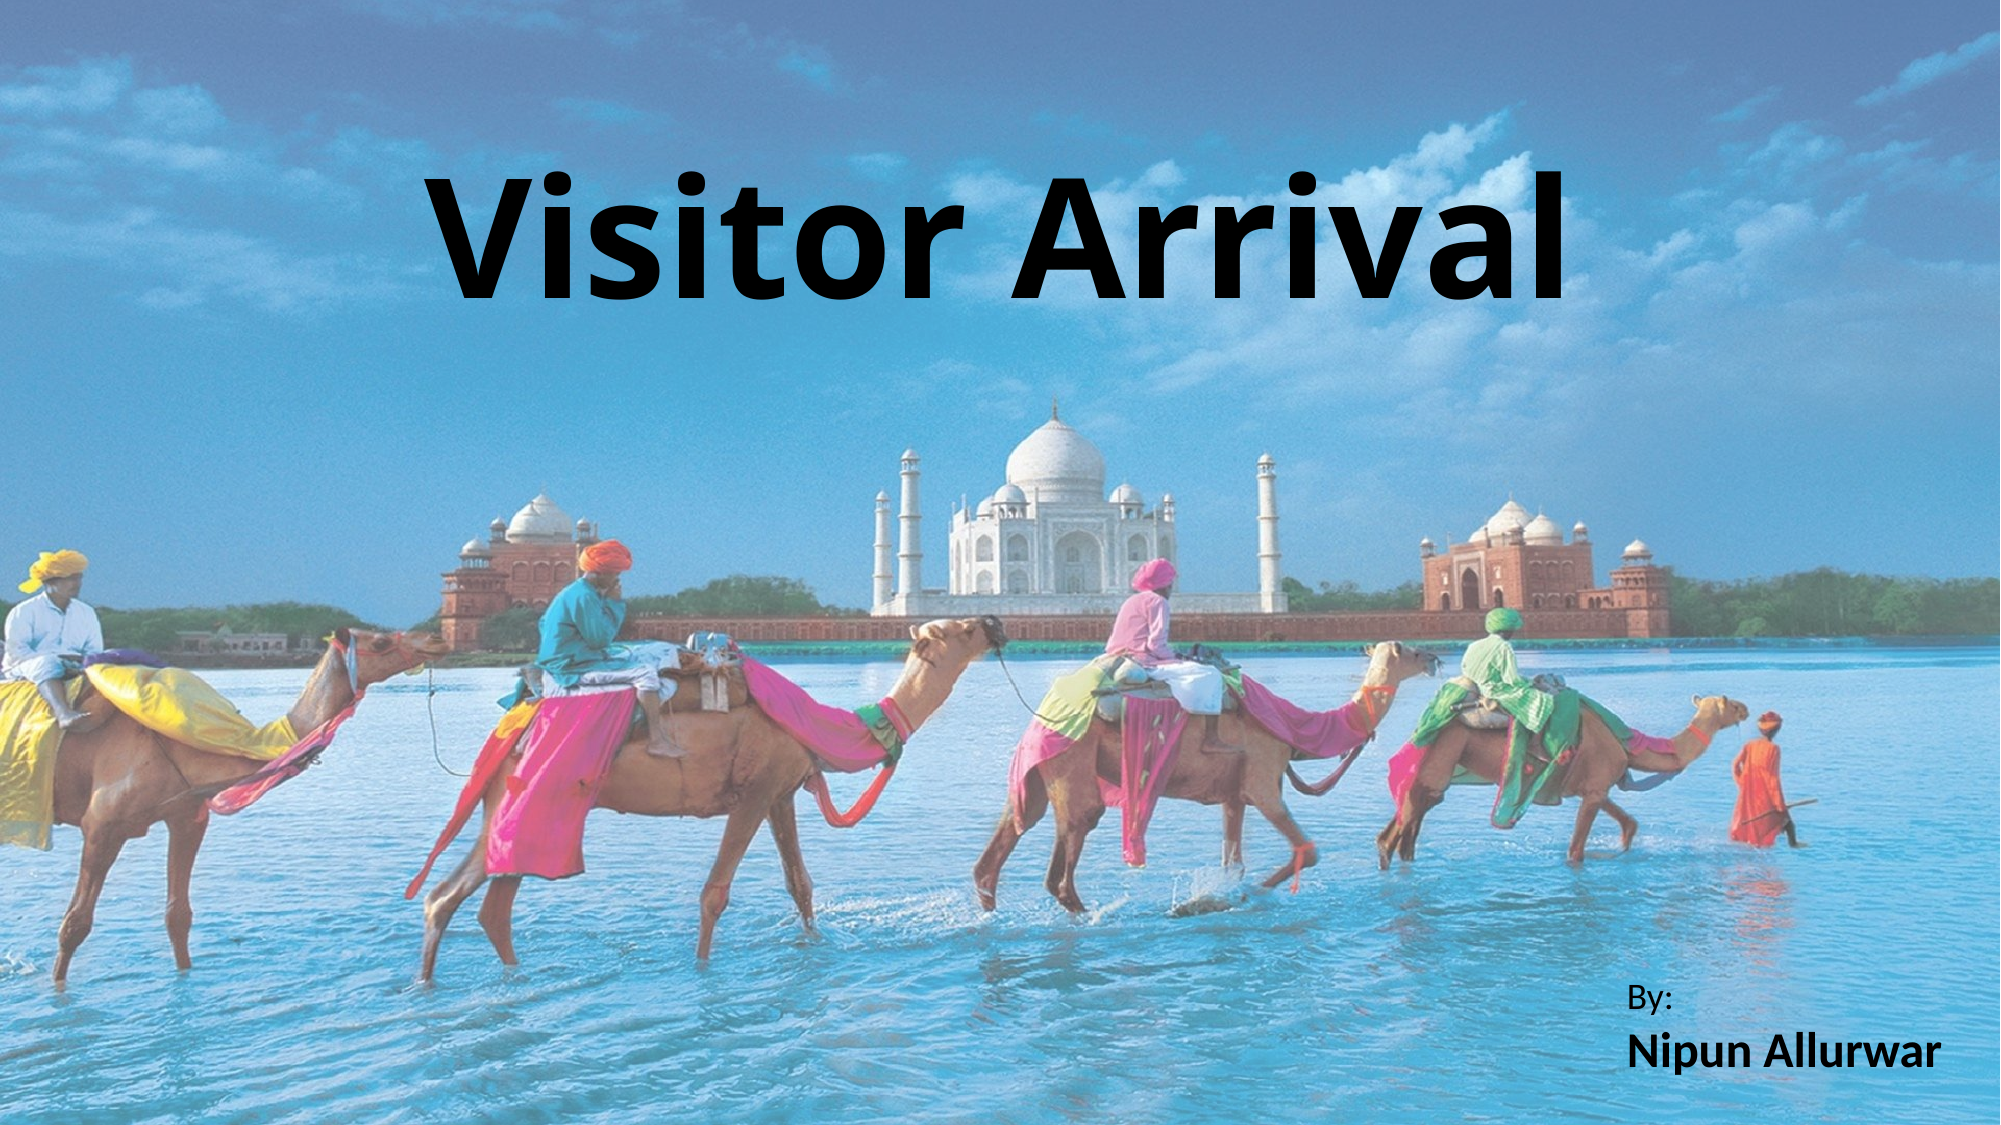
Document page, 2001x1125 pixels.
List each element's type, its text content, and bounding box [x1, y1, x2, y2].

title Visitor Arrival [249, 120, 1750, 342]
text_box By: Nipun Allurwar [1612, 964, 2000, 1085]
